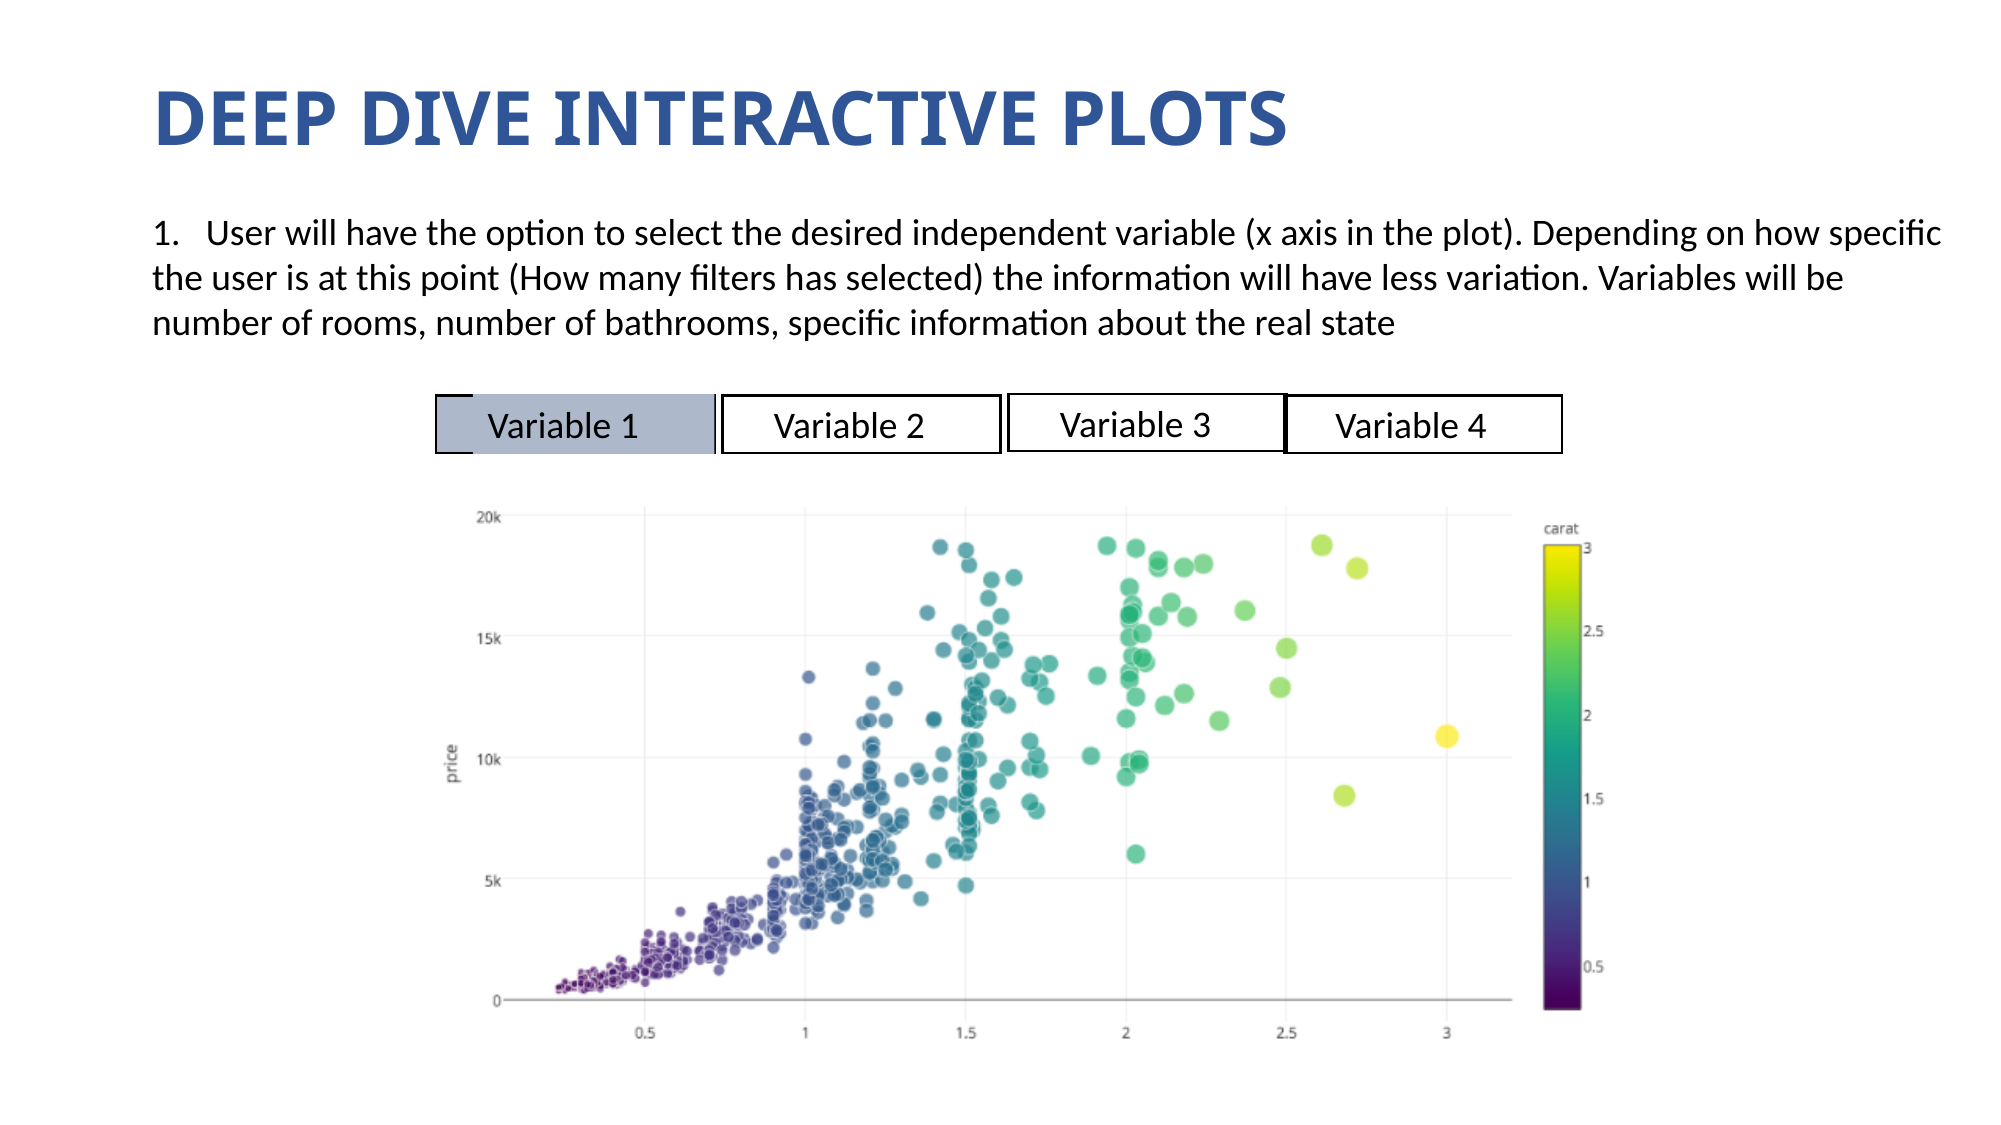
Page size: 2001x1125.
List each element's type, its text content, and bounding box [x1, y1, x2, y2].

picture [416, 488, 1623, 1056]
title DEEP DIVE INTERACTIVE PLOTS [137, 59, 1863, 183]
text_box 1. User will have the option to select the desired independent variable (x axis in the plot). Depending on how specific the user is at this point (How many filters has selected) the information will have less variation. Variables will be number of rooms, number of bathrooms, specific information about the real state [137, 200, 1973, 351]
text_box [436, 394, 715, 455]
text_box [722, 394, 1038, 455]
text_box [1008, 392, 1324, 453]
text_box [1283, 394, 1599, 455]
